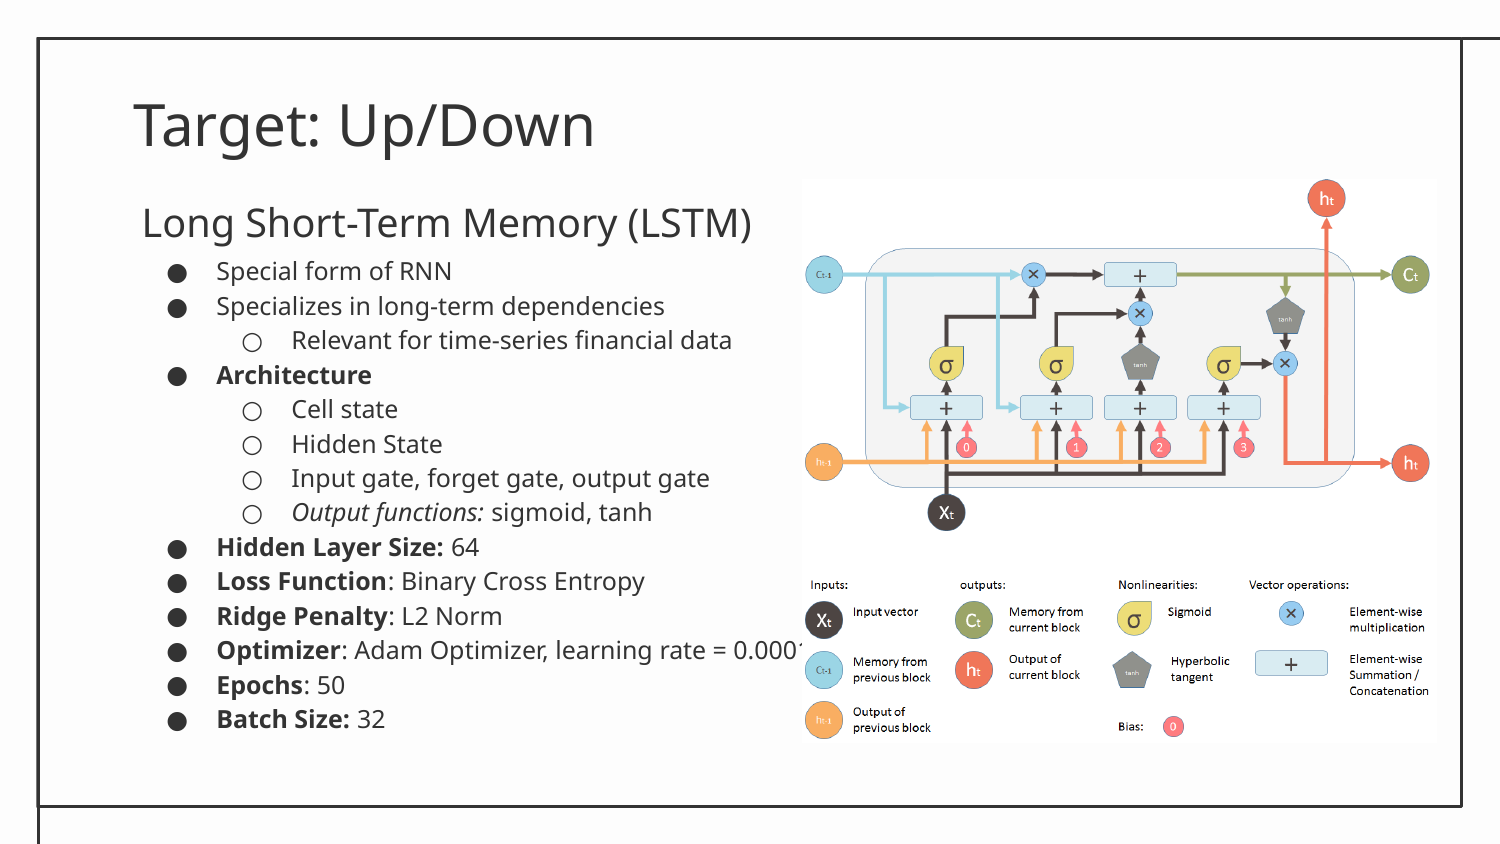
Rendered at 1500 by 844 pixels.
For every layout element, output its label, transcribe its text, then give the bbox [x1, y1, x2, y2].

title Target: Up/Down [118, 72, 1384, 167]
text_box Long Short-Term Memory (LSTM) [126, 193, 786, 236]
picture [802, 179, 1438, 743]
text_box Special form of RNN Specializes in long-term dependencies Relevant for time-series financial data Architecture Cell state Hidden State Input gate, forget gate, output gate Output functions: sigmoid, tanh Hidden Layer Size: 64 Loss Function: Binary Cross Entropy Ridge Penalty: L2 Norm Optimizer: Adam Optimizer, learning rate = 0.0001 Epochs: 50 Batch Size: 32 [126, 236, 797, 502]
